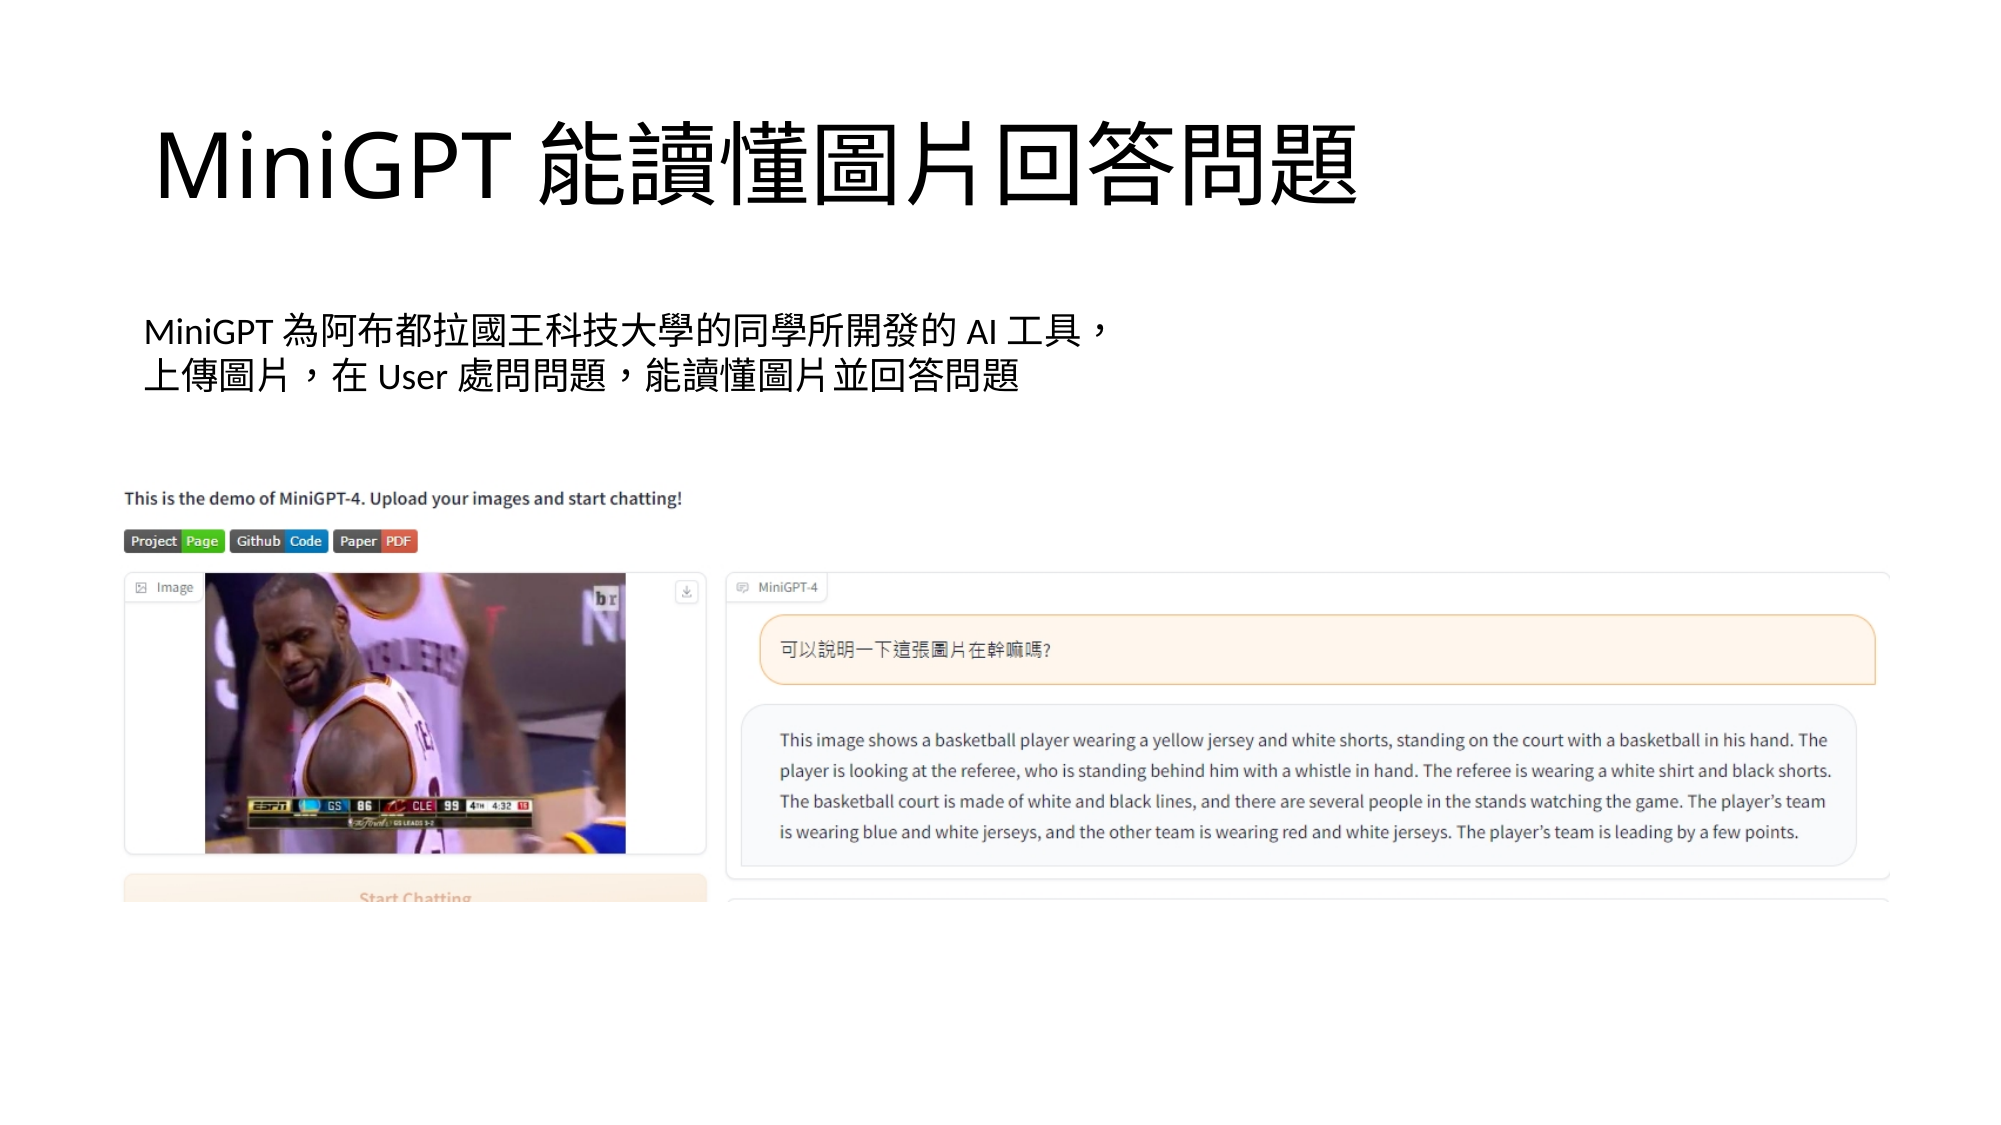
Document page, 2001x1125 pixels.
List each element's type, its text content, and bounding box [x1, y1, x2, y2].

text_box MiniGPT為阿布都拉國王科技大學的同學所開發的AI工具， 上傳圖片，在User處問問題，能讀懂圖片並回答問題 [128, 299, 1135, 405]
title MiniGPT能讀懂圖片回答問題 [137, 59, 1863, 278]
picture [110, 480, 1890, 902]
